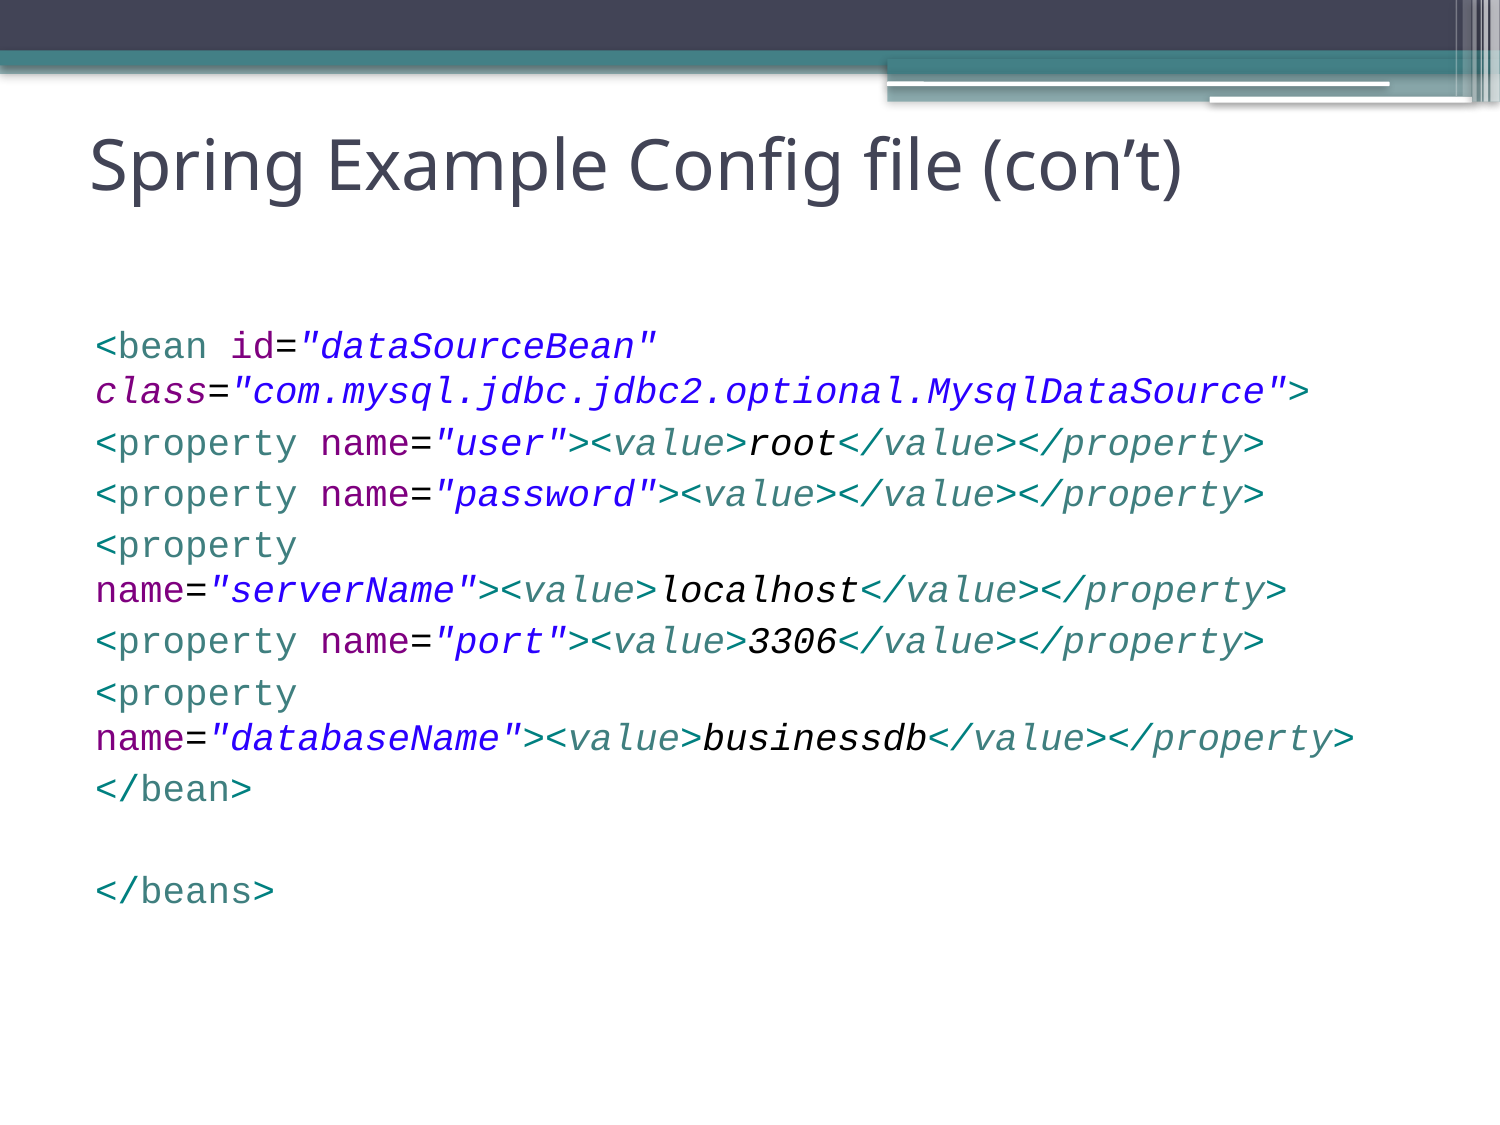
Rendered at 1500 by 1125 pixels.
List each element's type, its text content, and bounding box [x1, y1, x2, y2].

list <bean id="dataSourceBean" class="com.mysql.jdbc.jdbc2.optional.MysqlDataSource"> <property name="user"><value>root</value></property> <property name="password"><value></value></property> <property name="serverName"><value>localhost</value></property> <property name="port"><value>3306</value></property> <property name="databaseName"><value>businessdb</value></property> </bean> </beans> [62, 237, 1413, 1013]
title Spring Example Config file (con’t) [75, 112, 1425, 213]
